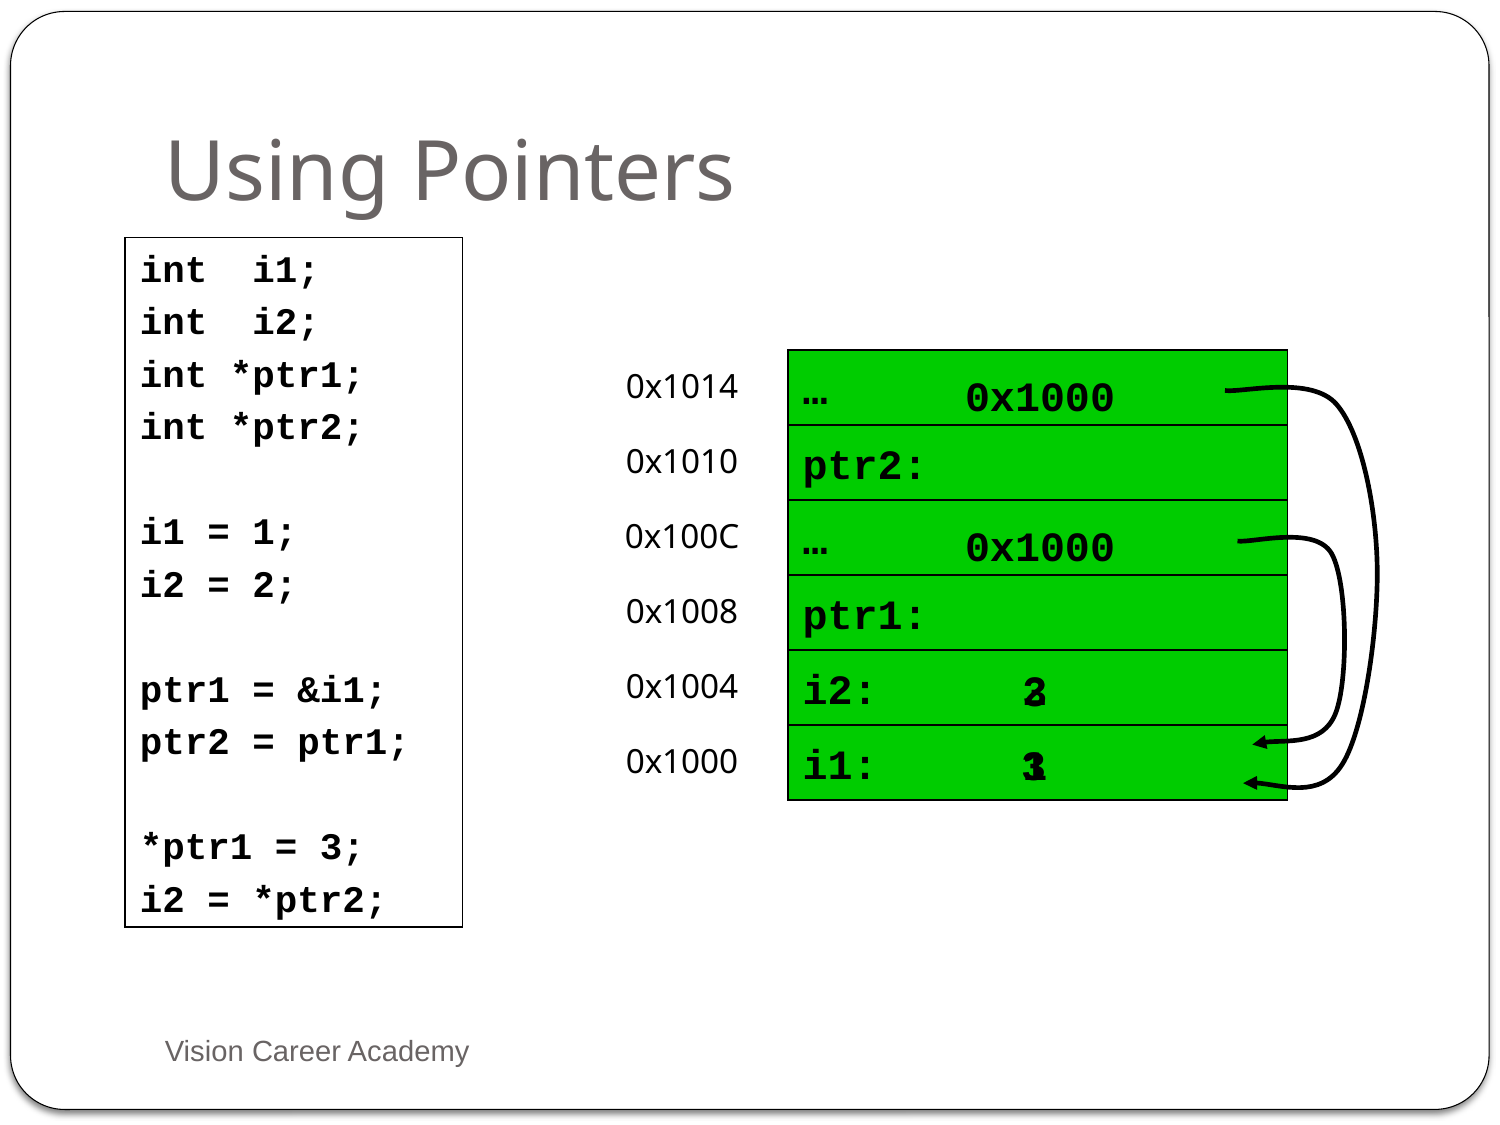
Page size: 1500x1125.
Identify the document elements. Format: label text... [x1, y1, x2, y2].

text_box int i1; int i2; int *ptr1; int *ptr2; i1 = 1; i2 = 2; ptr1 = &i1; ptr2 = ptr1; *ptr1 = 3; i2 = *ptr2; [125, 237, 463, 928]
text_box [1292, 387, 1378, 788]
footer Vision Career Academy [150, 1012, 800, 1088]
title Using Pointers [150, 45, 1425, 233]
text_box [612, 349, 1288, 801]
